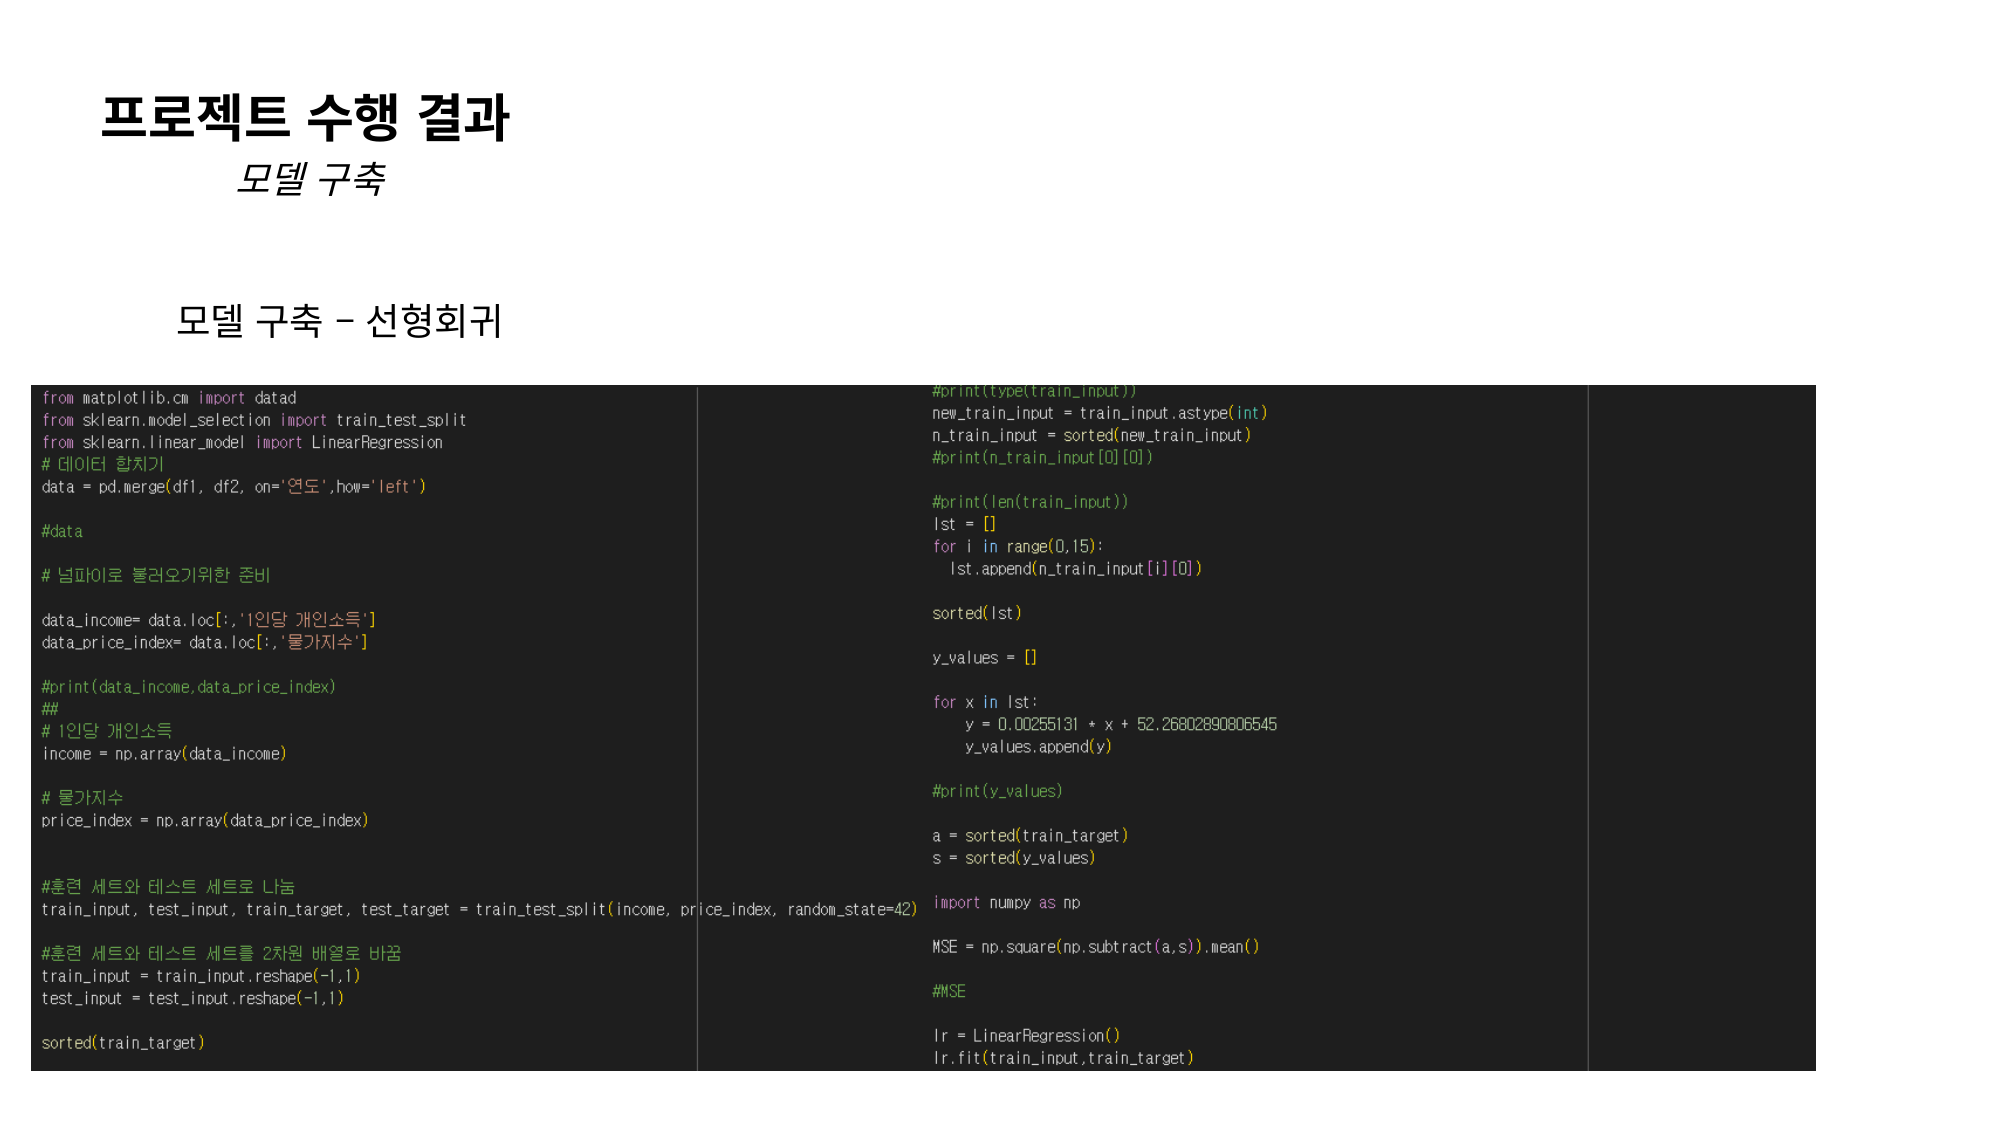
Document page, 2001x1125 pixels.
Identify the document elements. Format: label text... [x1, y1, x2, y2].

text_box 모델 구축 – 선형회귀 [161, 290, 847, 351]
text_box 모델 구축 [220, 148, 1934, 209]
text_box 프로젝트 수행 결과 [86, 78, 1910, 156]
picture [31, 385, 1816, 1071]
